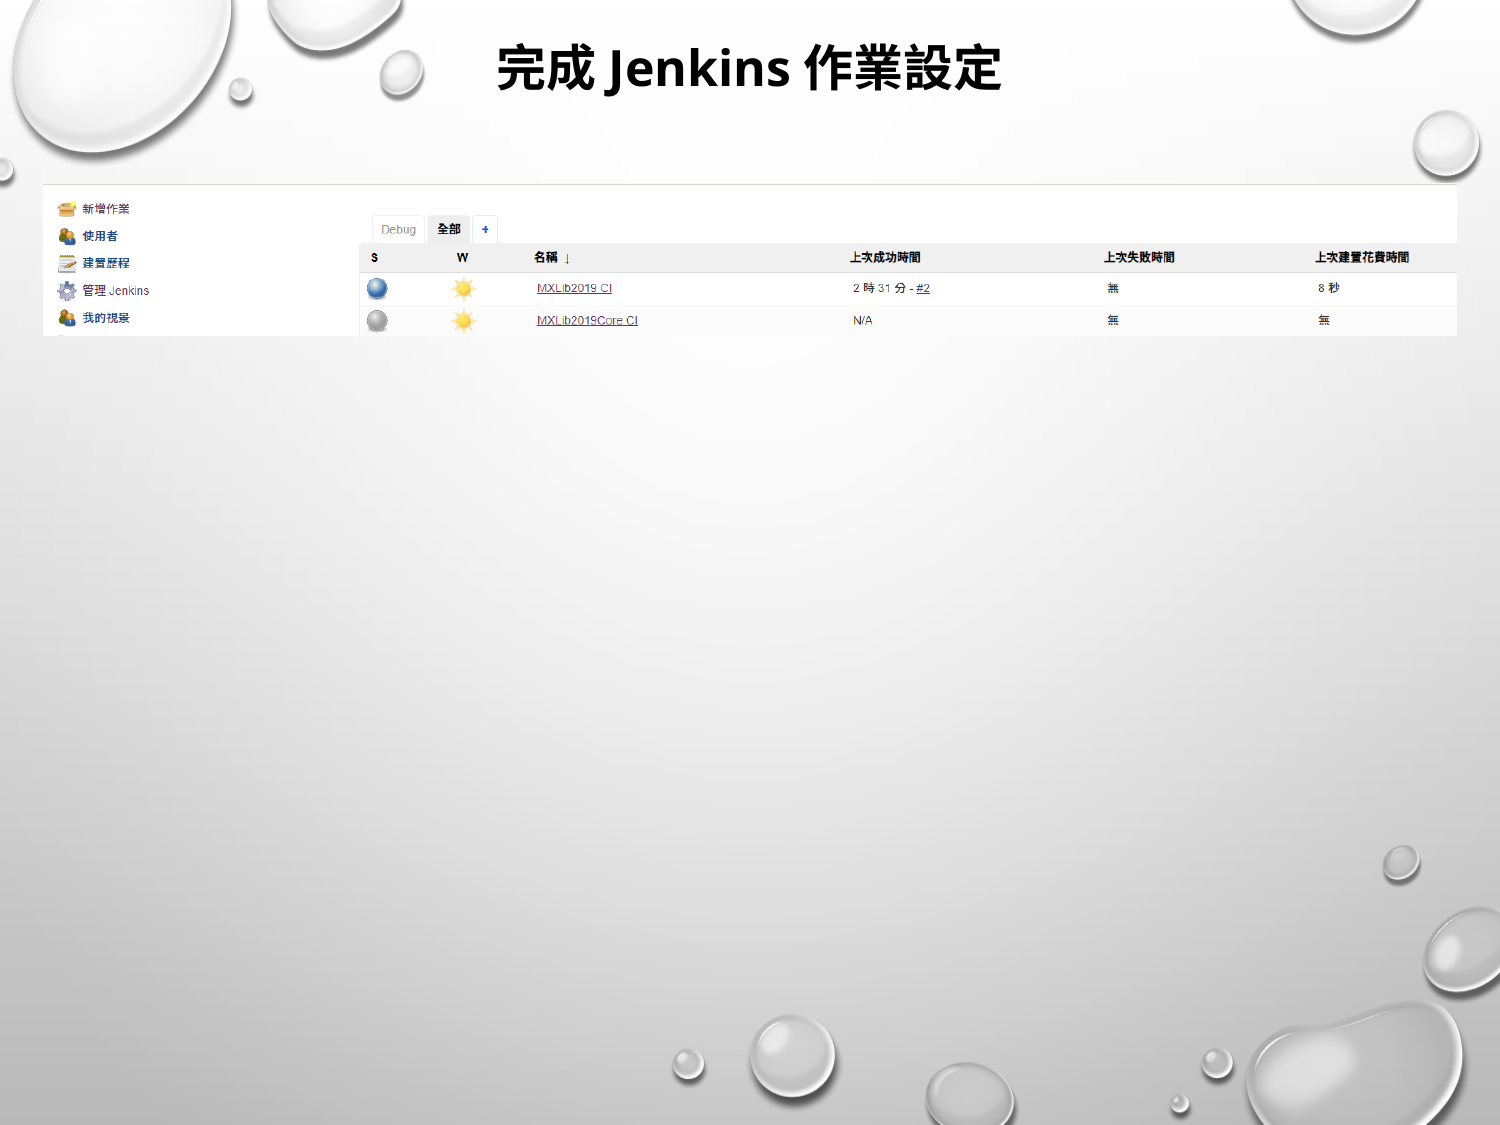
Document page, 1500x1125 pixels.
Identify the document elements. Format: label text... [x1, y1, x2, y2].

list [43, 183, 1457, 336]
picture [0, 0, 1500, 1125]
title 完成Jenkins作業設定 [112, 26, 1388, 115]
